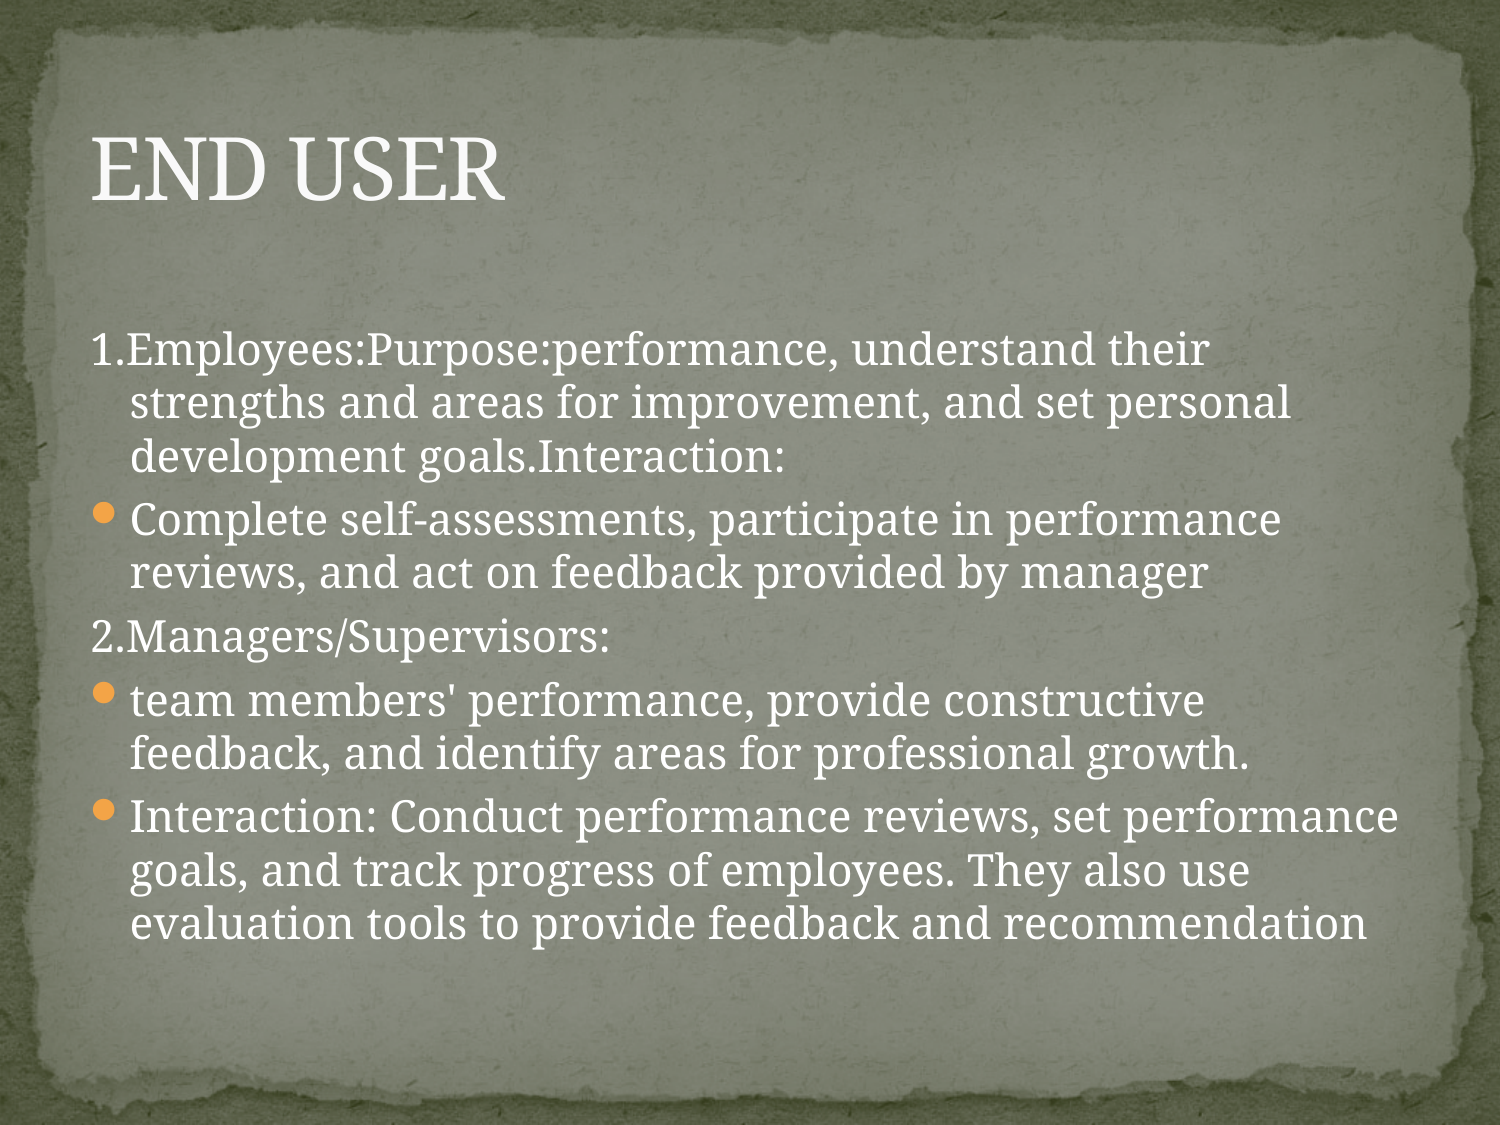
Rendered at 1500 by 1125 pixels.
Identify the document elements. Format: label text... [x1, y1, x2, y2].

title END USER [74, 24, 1425, 225]
list 1.Employees:Purpose:performance, understand their strengths and areas for improvement, and set personal development goals.Interaction: Complete self-assessments, participate in performance reviews, and act on feedback provided by manager 2.Managers/Supervisors: team members' performance, provide constructive feedback, and identify areas for professional growth. Interaction: Conduct performance reviews, set performance goals, and track progress of employees. They also use evaluation tools to provide feedback and recommendation [75, 249, 1425, 1000]
